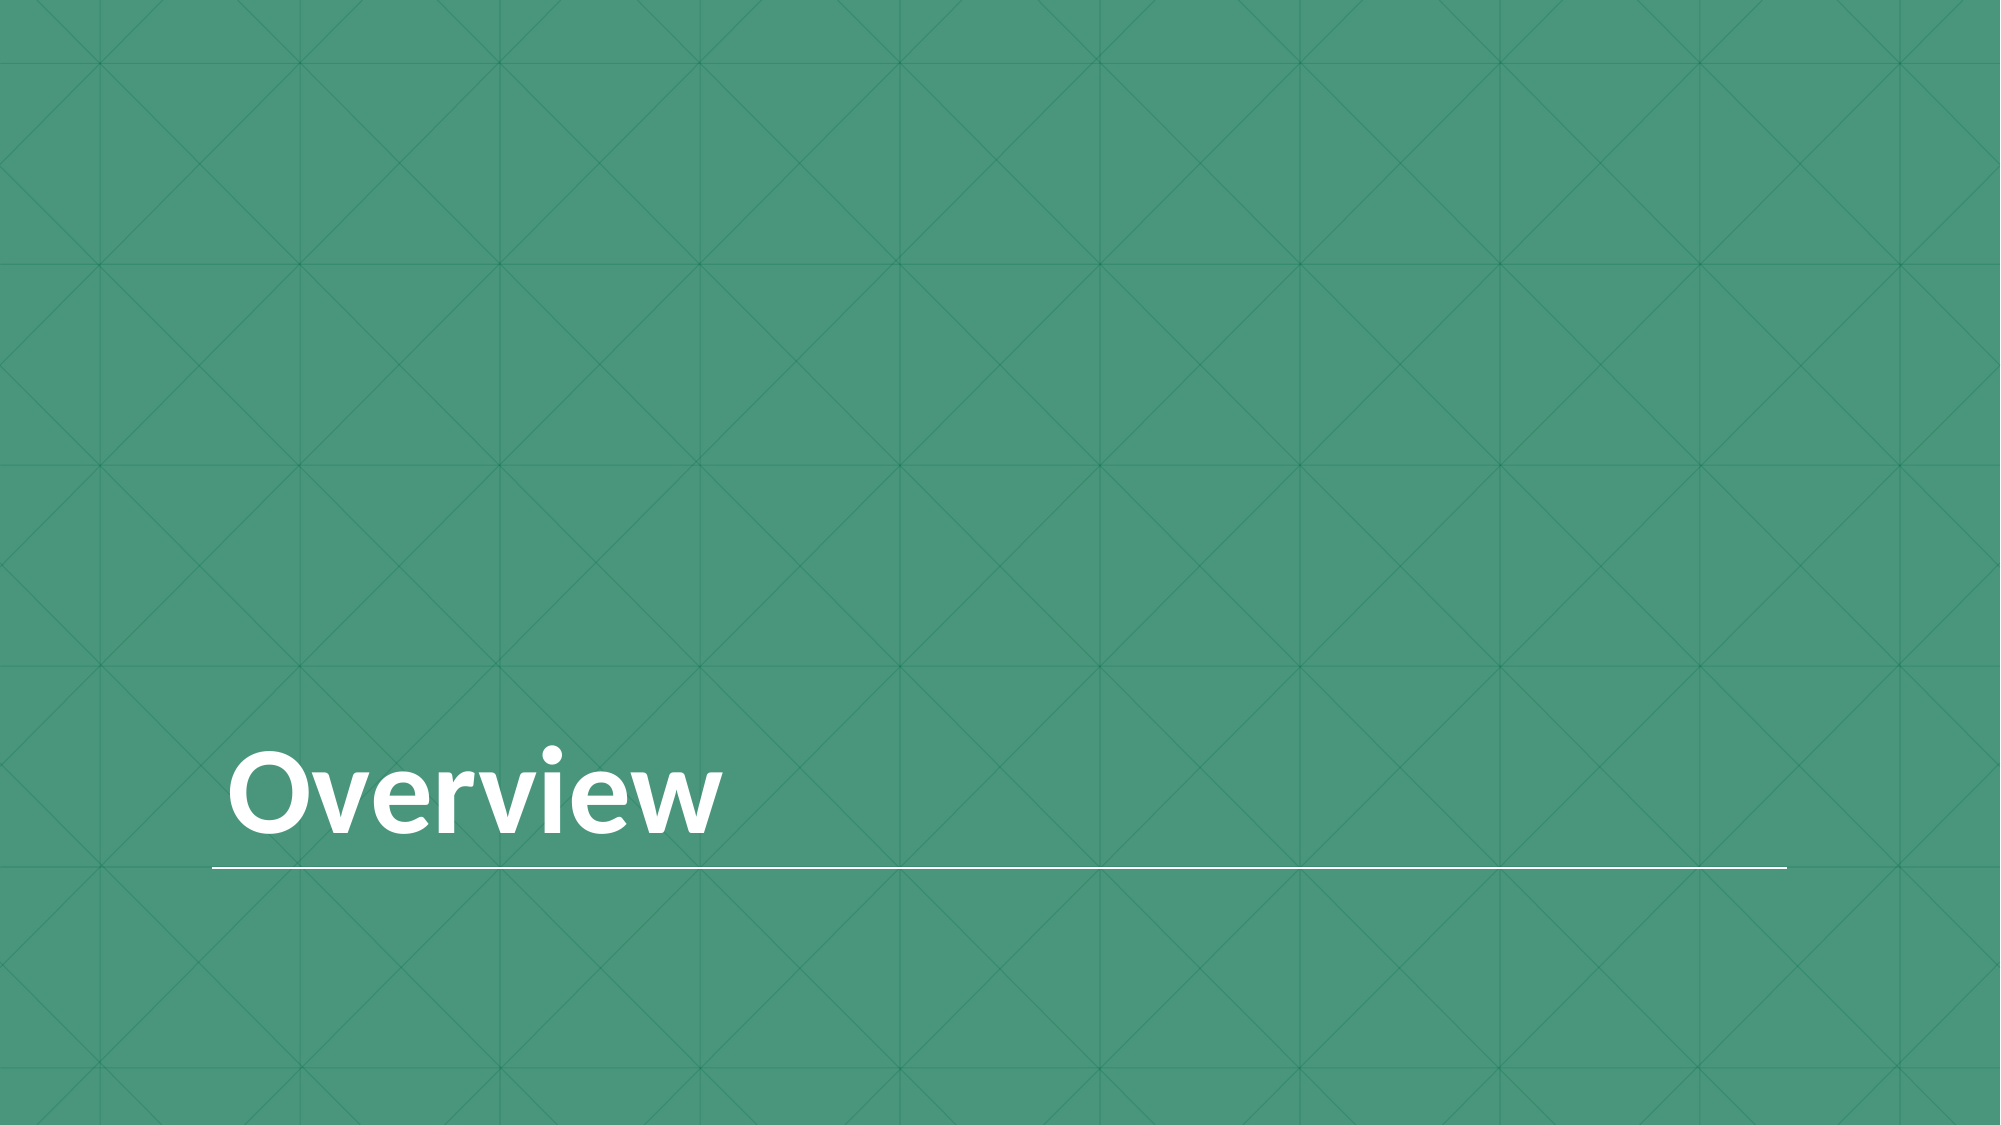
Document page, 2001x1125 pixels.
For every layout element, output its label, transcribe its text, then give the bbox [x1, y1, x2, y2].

title Overview [212, 416, 1788, 867]
